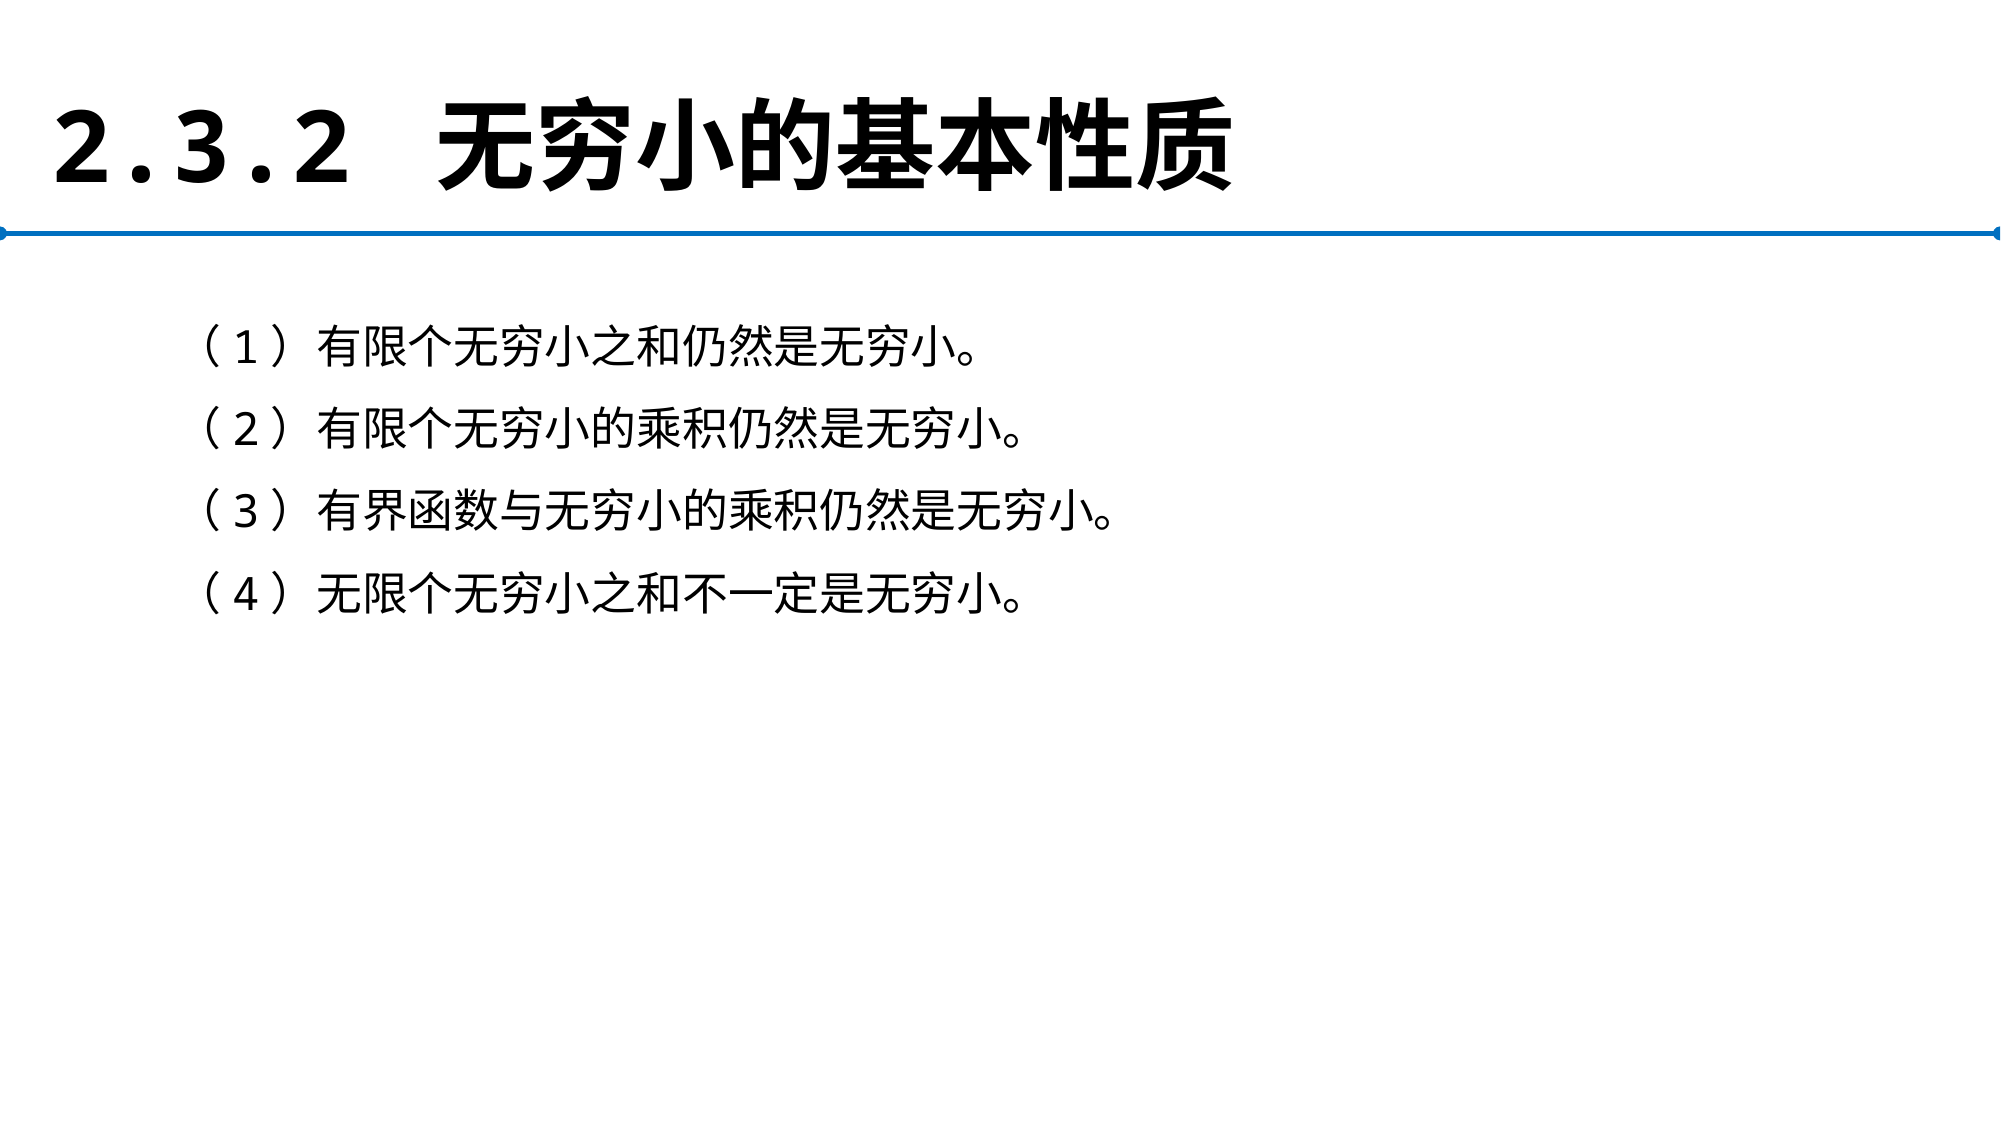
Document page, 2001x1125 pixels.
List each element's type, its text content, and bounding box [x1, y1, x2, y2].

title 2.3.2 无穷小的基本性质 [36, 41, 1863, 260]
text_box （1）有限个无穷小之和仍然是无穷小。 （2）有限个无穷小的乘积仍然是无穷小。 （3）有界函数与无穷小的乘积仍然是无穷小。 （4）无限个无穷小之和不一定是无穷小。 [66, 282, 1934, 627]
